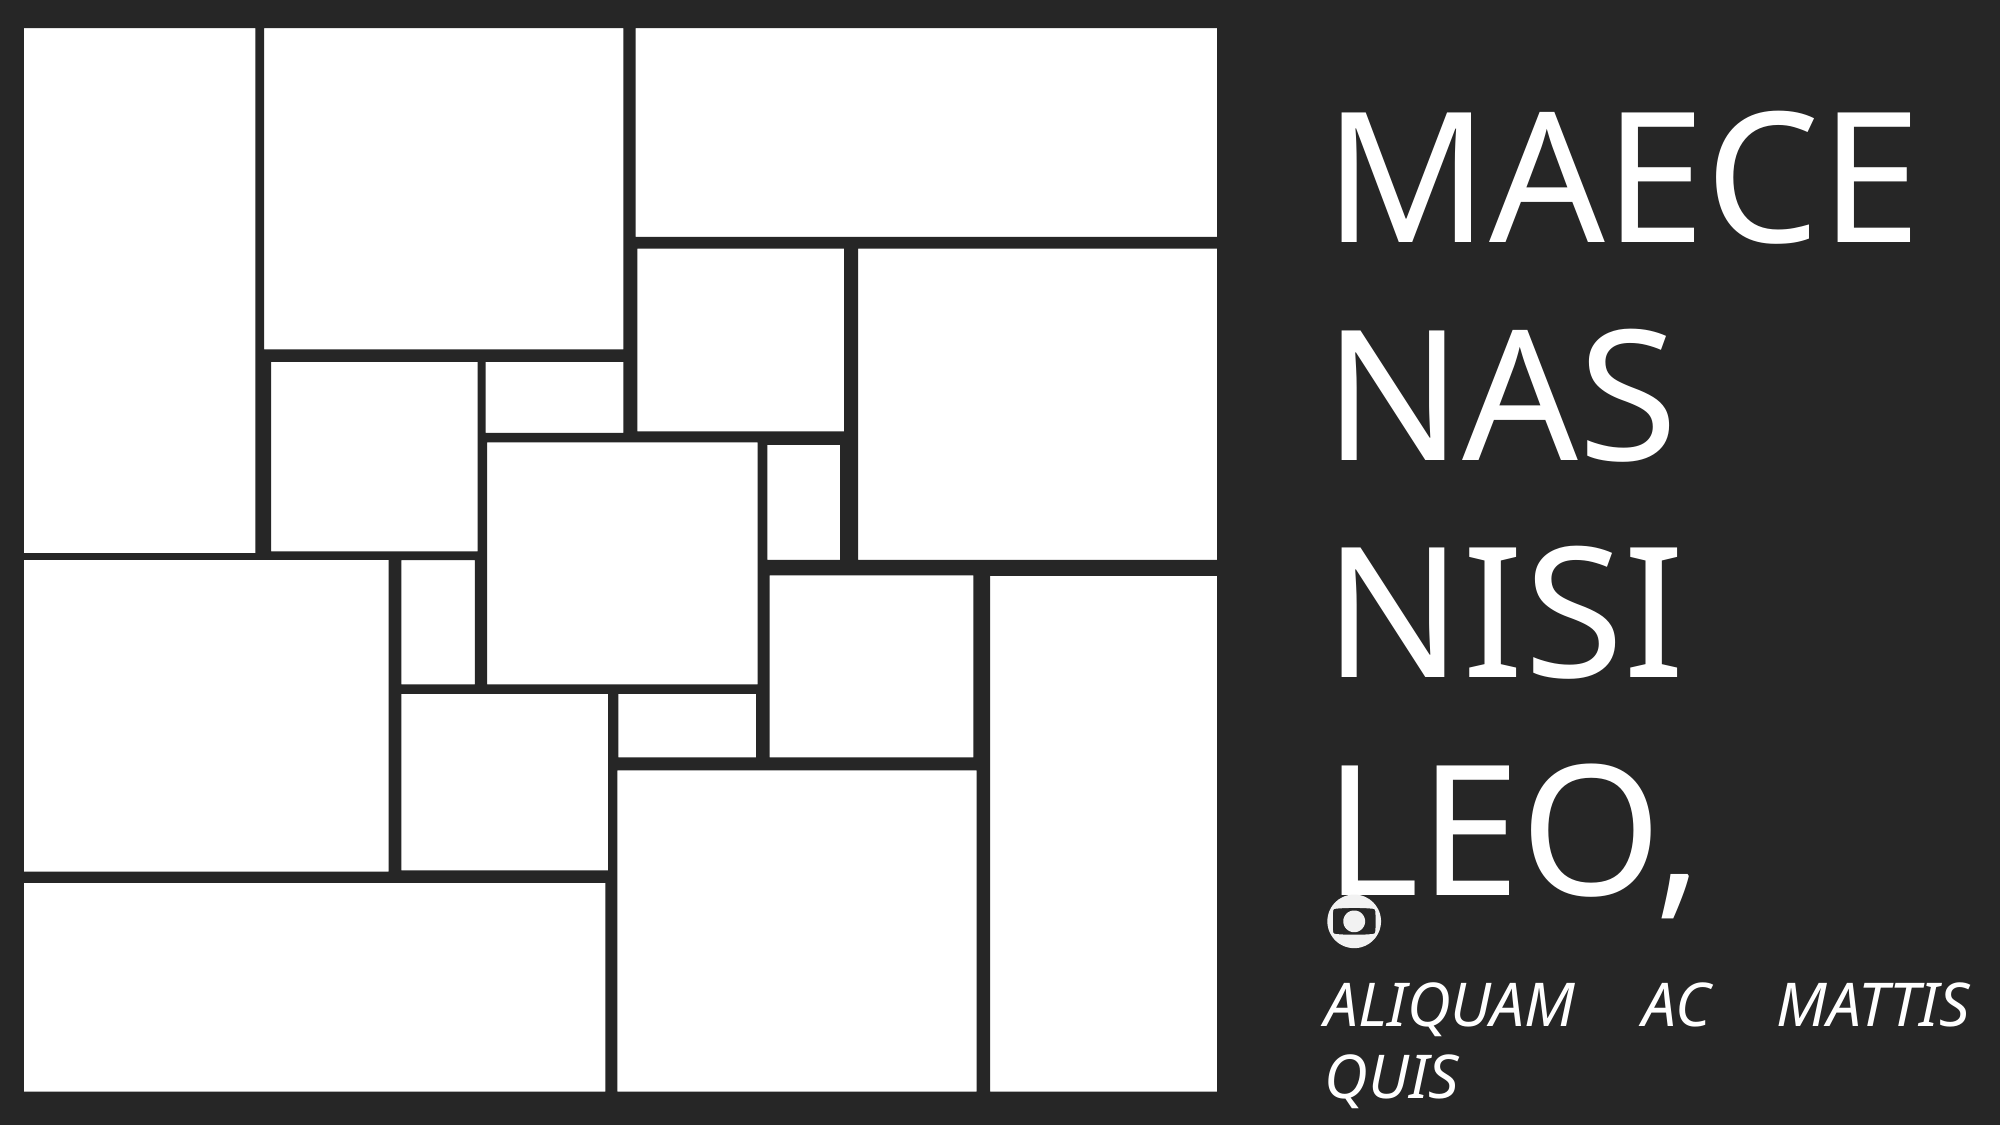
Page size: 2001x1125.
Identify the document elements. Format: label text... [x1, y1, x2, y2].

picture [0, 21, 1250, 1114]
text_box MAECENAS NISI LEO, ALIQUAM AC MATTIS QUIS [1309, 53, 1985, 1119]
text_box [1327, 894, 1382, 949]
text_box [0, 0, 2000, 1125]
